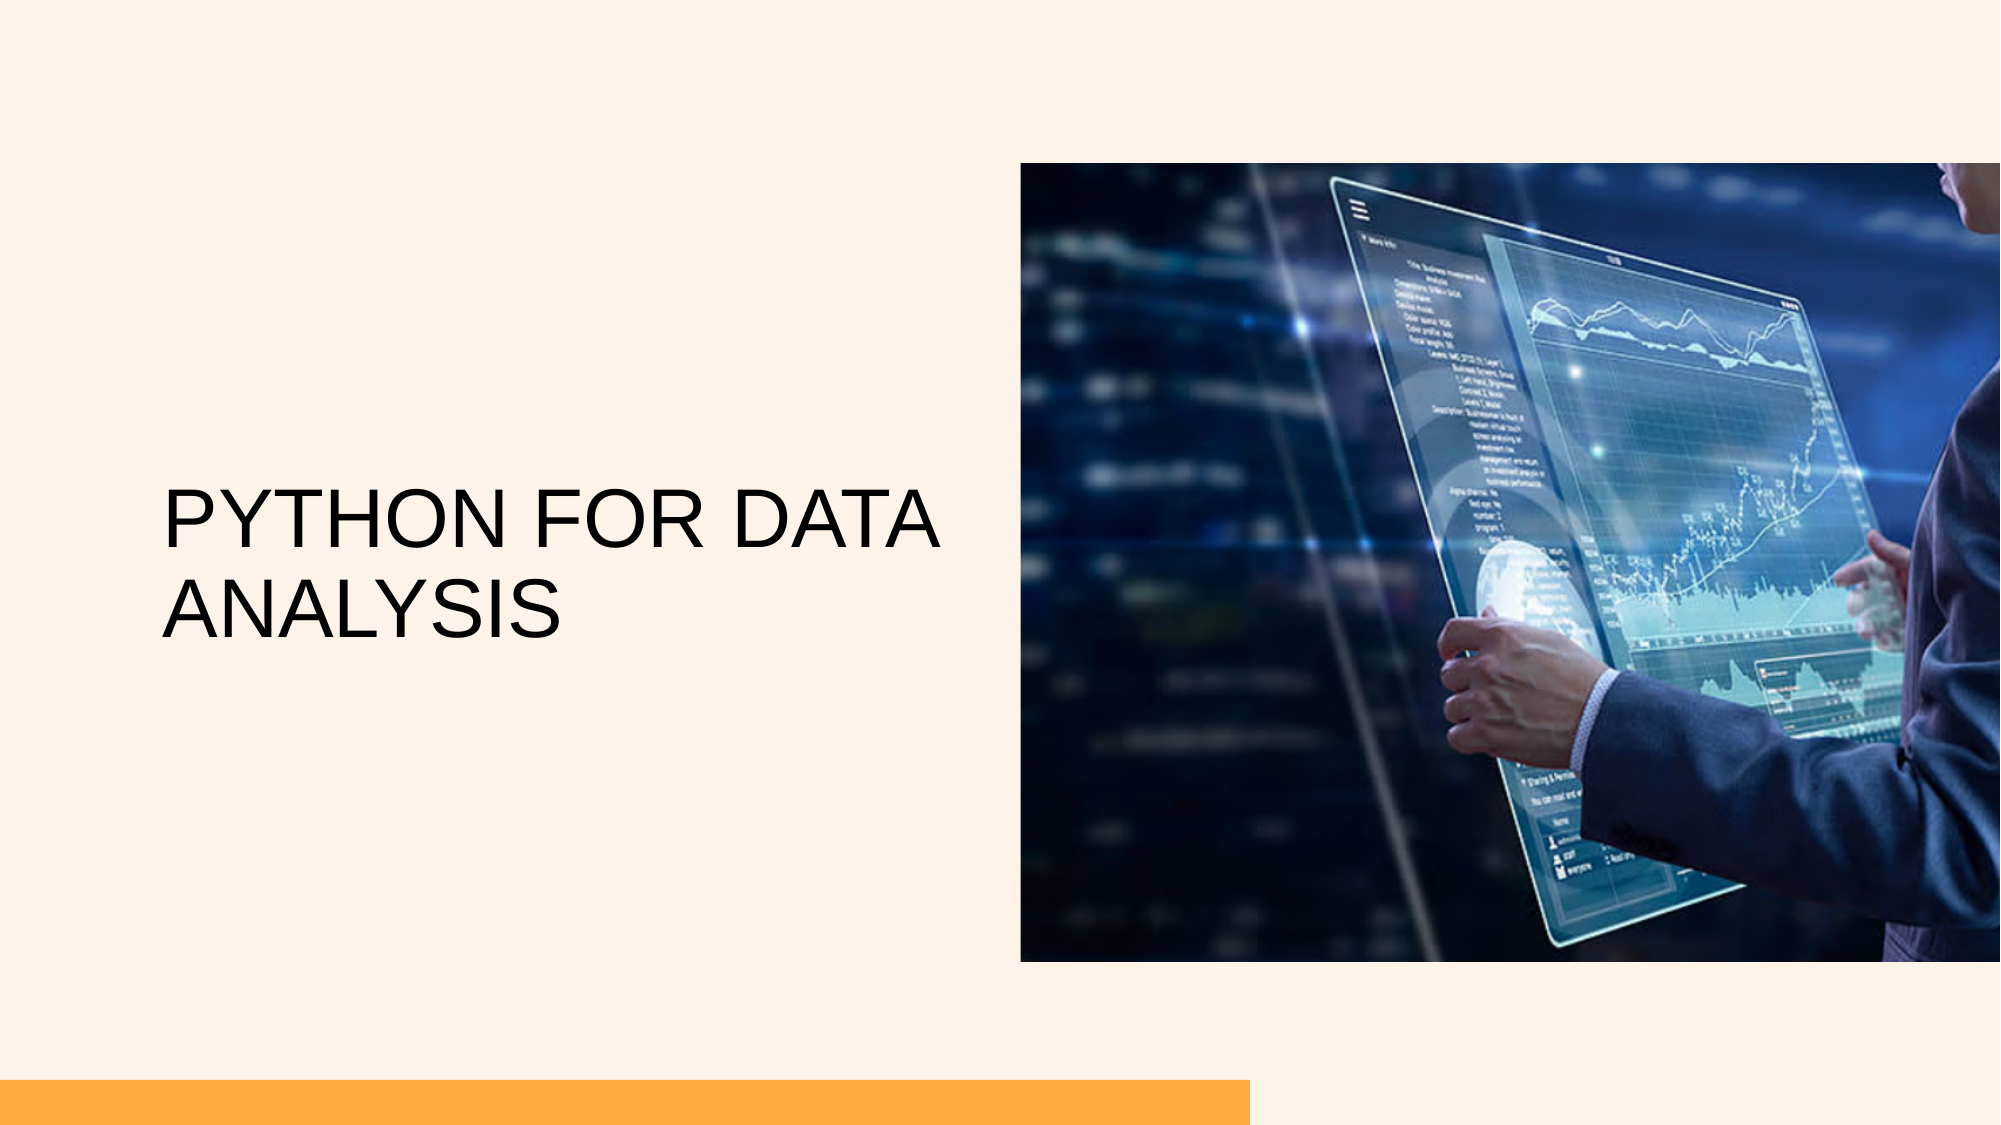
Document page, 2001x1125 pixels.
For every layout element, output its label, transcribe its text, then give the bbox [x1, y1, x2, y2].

picture [1020, 163, 2000, 962]
title PYTHON FOR DATA ANALYSIS [147, 68, 1110, 663]
